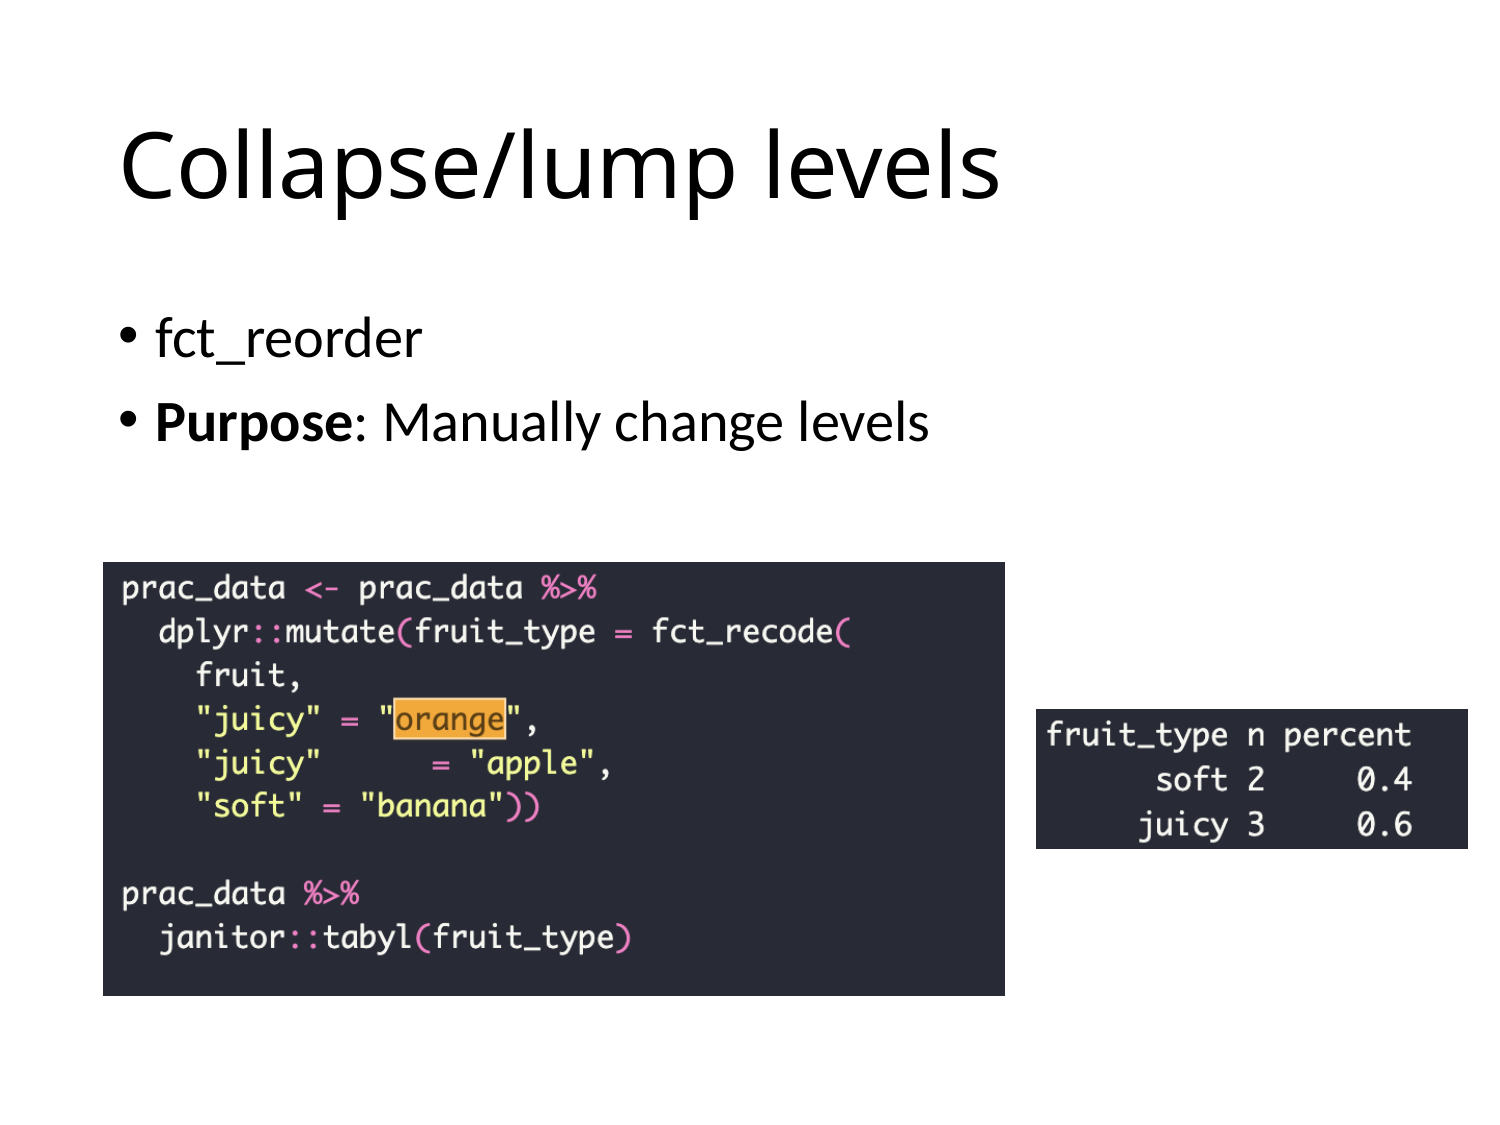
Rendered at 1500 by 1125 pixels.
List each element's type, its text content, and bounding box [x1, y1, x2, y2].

picture [1036, 709, 1468, 849]
title Collapse/lump levels [103, 59, 1397, 278]
list fct_reorder Purpose: Manually change levels [103, 299, 1397, 1014]
picture [103, 562, 1005, 996]
